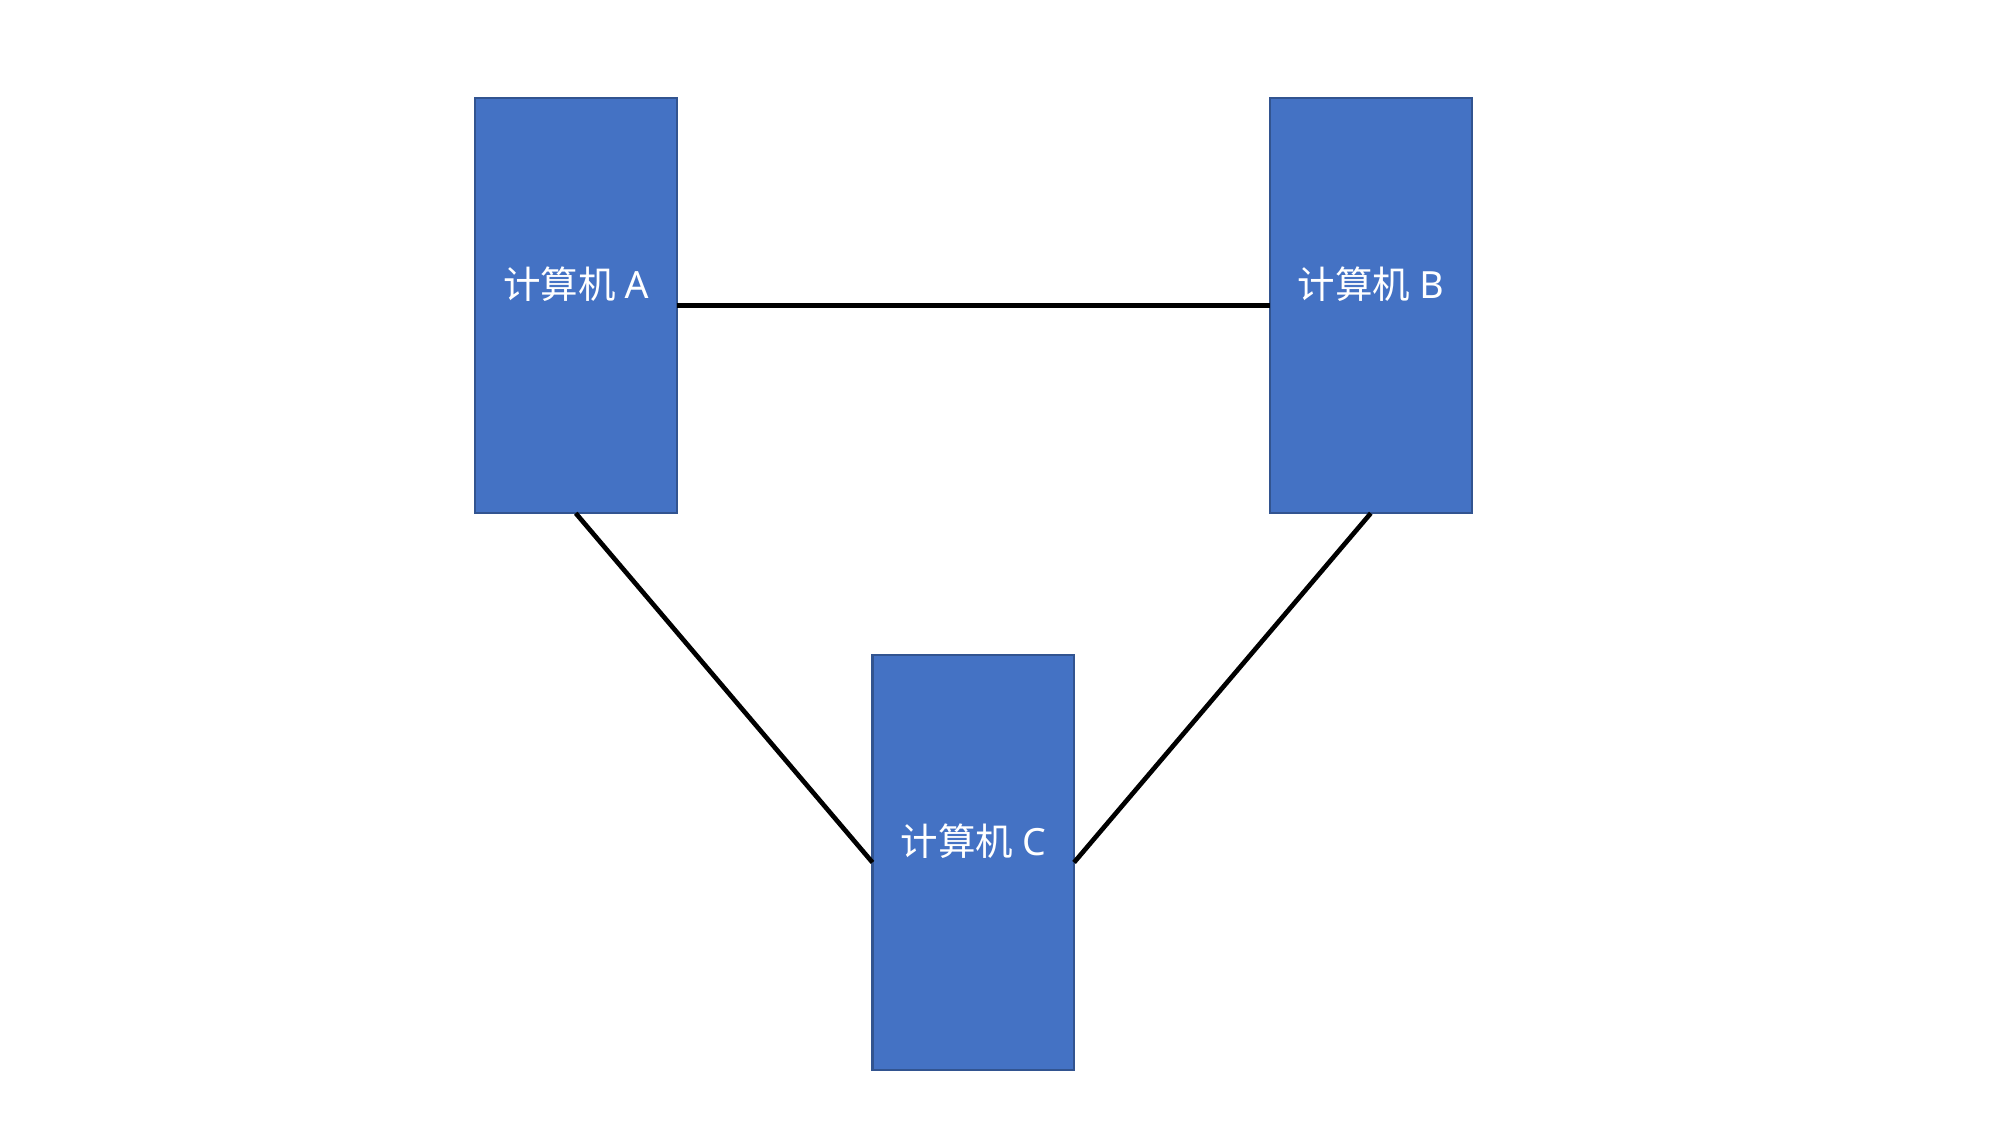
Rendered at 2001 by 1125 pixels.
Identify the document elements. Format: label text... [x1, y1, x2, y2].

text_box 计算机C [871, 654, 1075, 1071]
text_box 计算机A [474, 97, 678, 514]
text_box 计算机B [1269, 97, 1473, 514]
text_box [1074, 513, 1371, 863]
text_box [575, 513, 873, 863]
